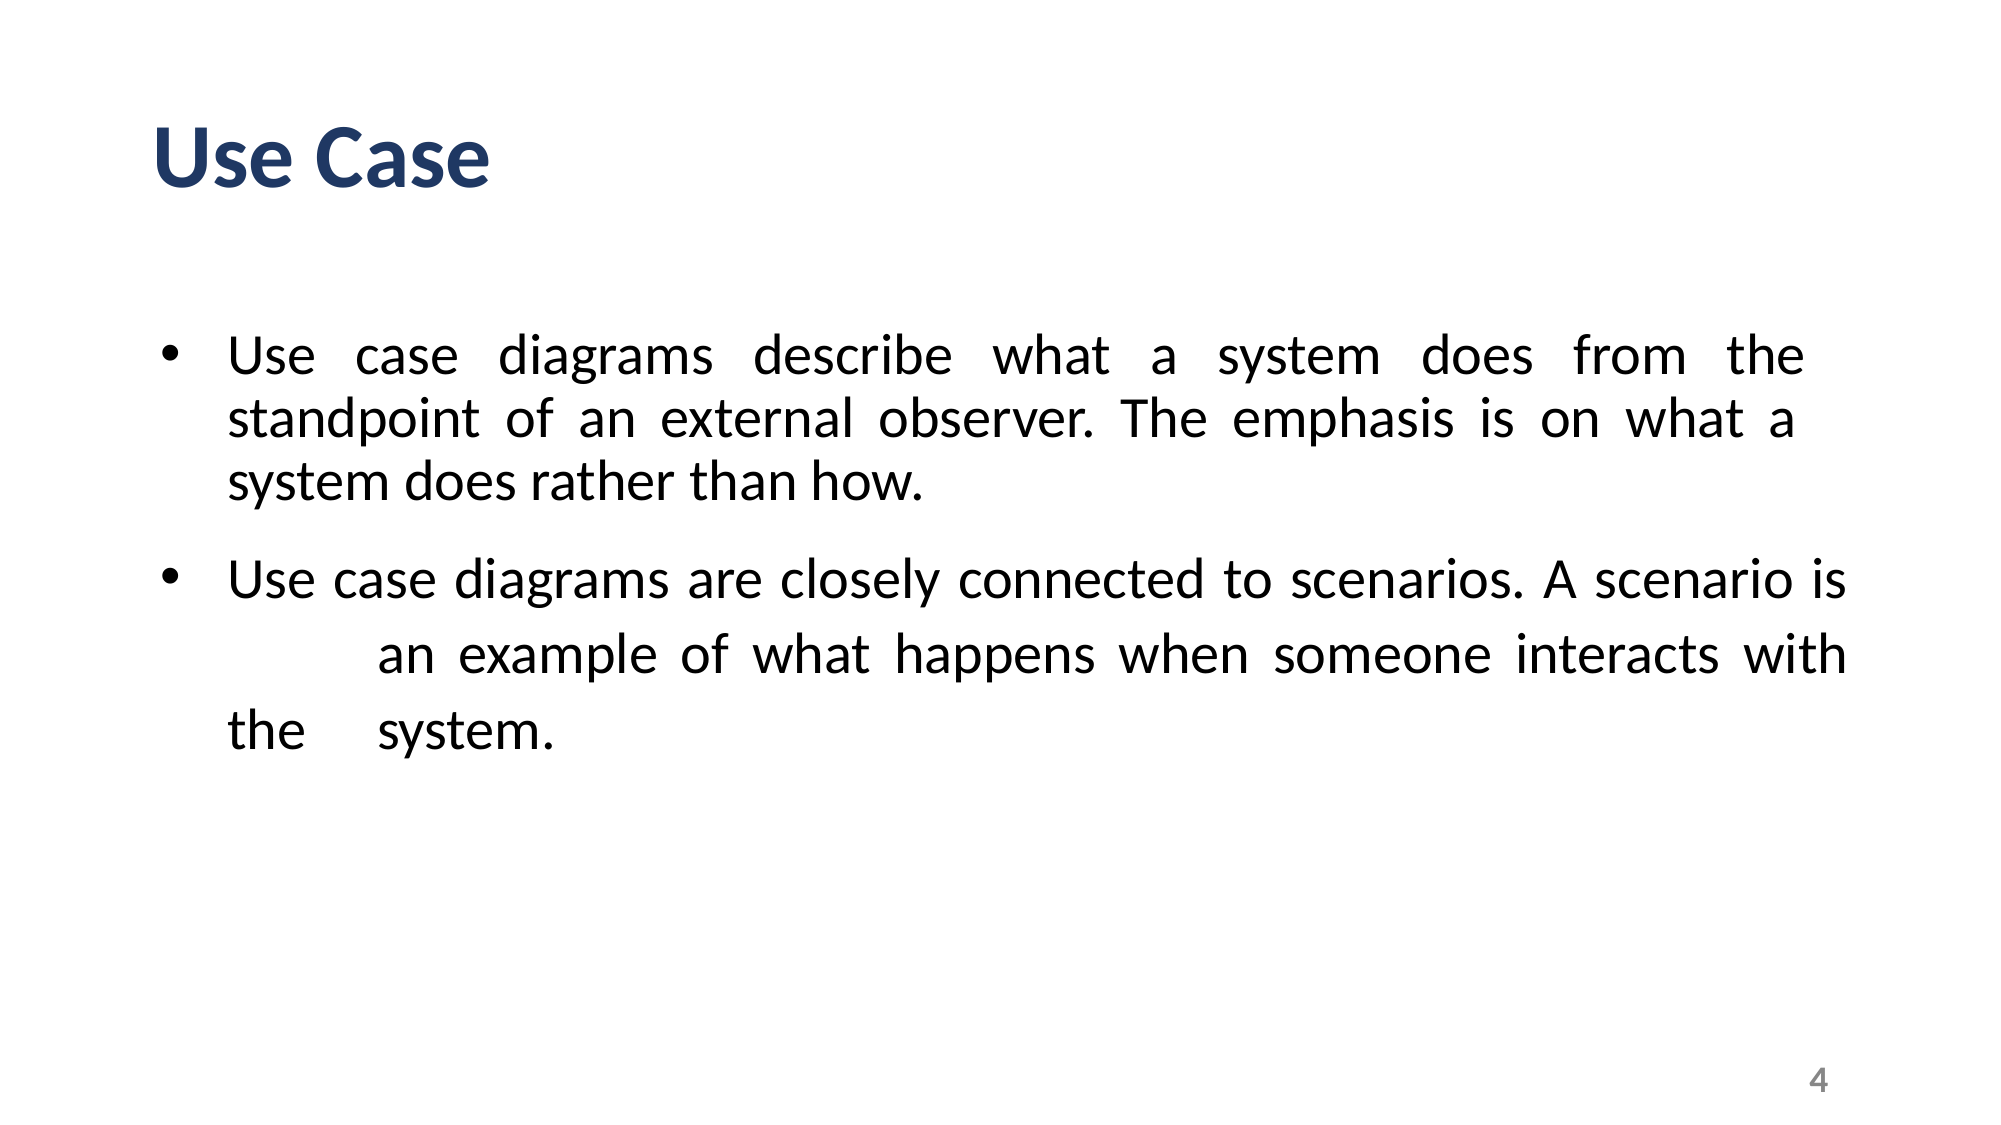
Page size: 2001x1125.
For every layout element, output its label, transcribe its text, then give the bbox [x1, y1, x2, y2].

slide_number ‹#› [1807, 1055, 1856, 1125]
title Use Case [150, 94, 1649, 285]
text_box Use case diagrams describe what a system does from the standpoint of an external observer. The emphasis is on what a system does rather than how. Use case diagrams are closely connected to scenarios. A scenario is an example of what happens when someone interacts with the system. [158, 315, 1850, 762]
